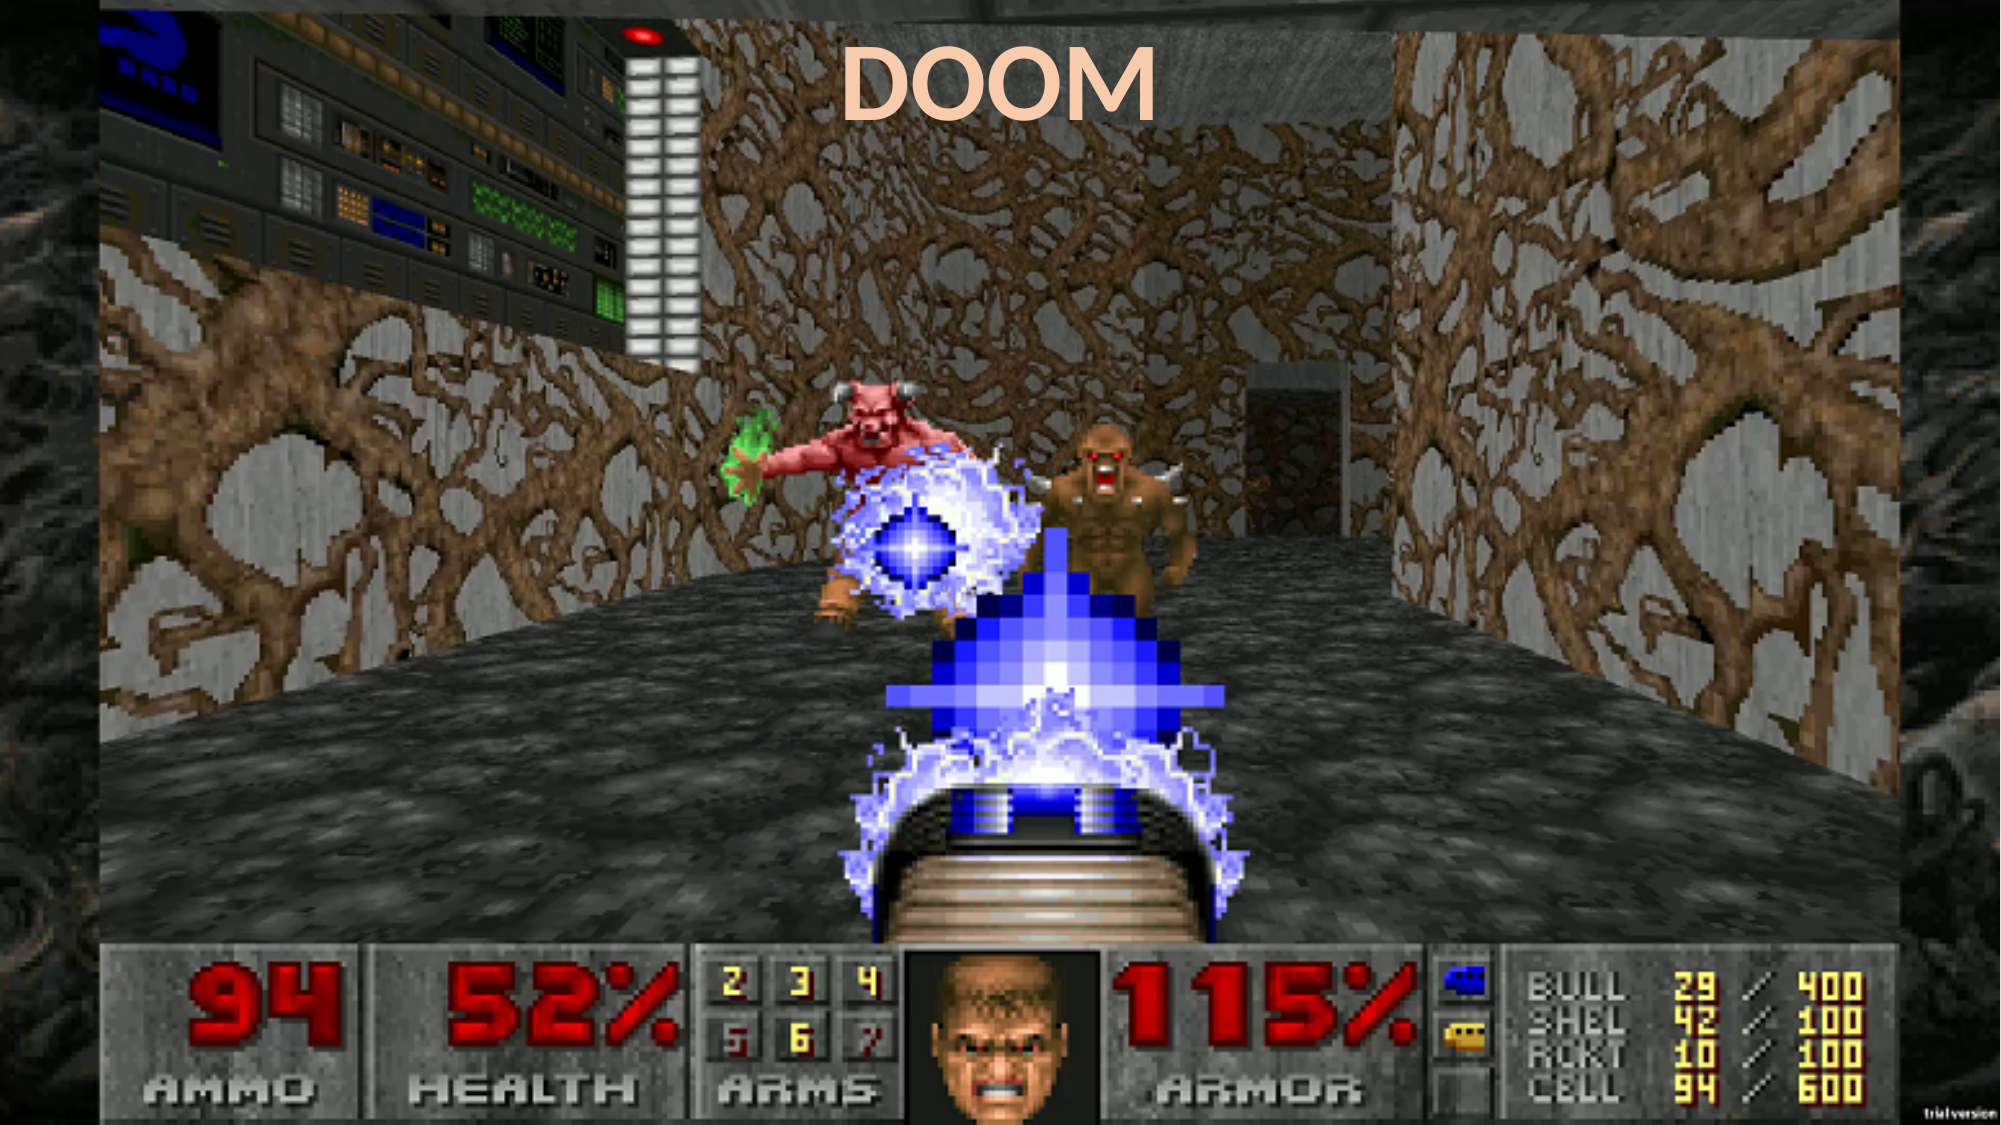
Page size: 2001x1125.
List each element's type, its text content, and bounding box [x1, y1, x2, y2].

text_box DOOM [824, 0, 1176, 150]
picture [0, 0, 2001, 1125]
